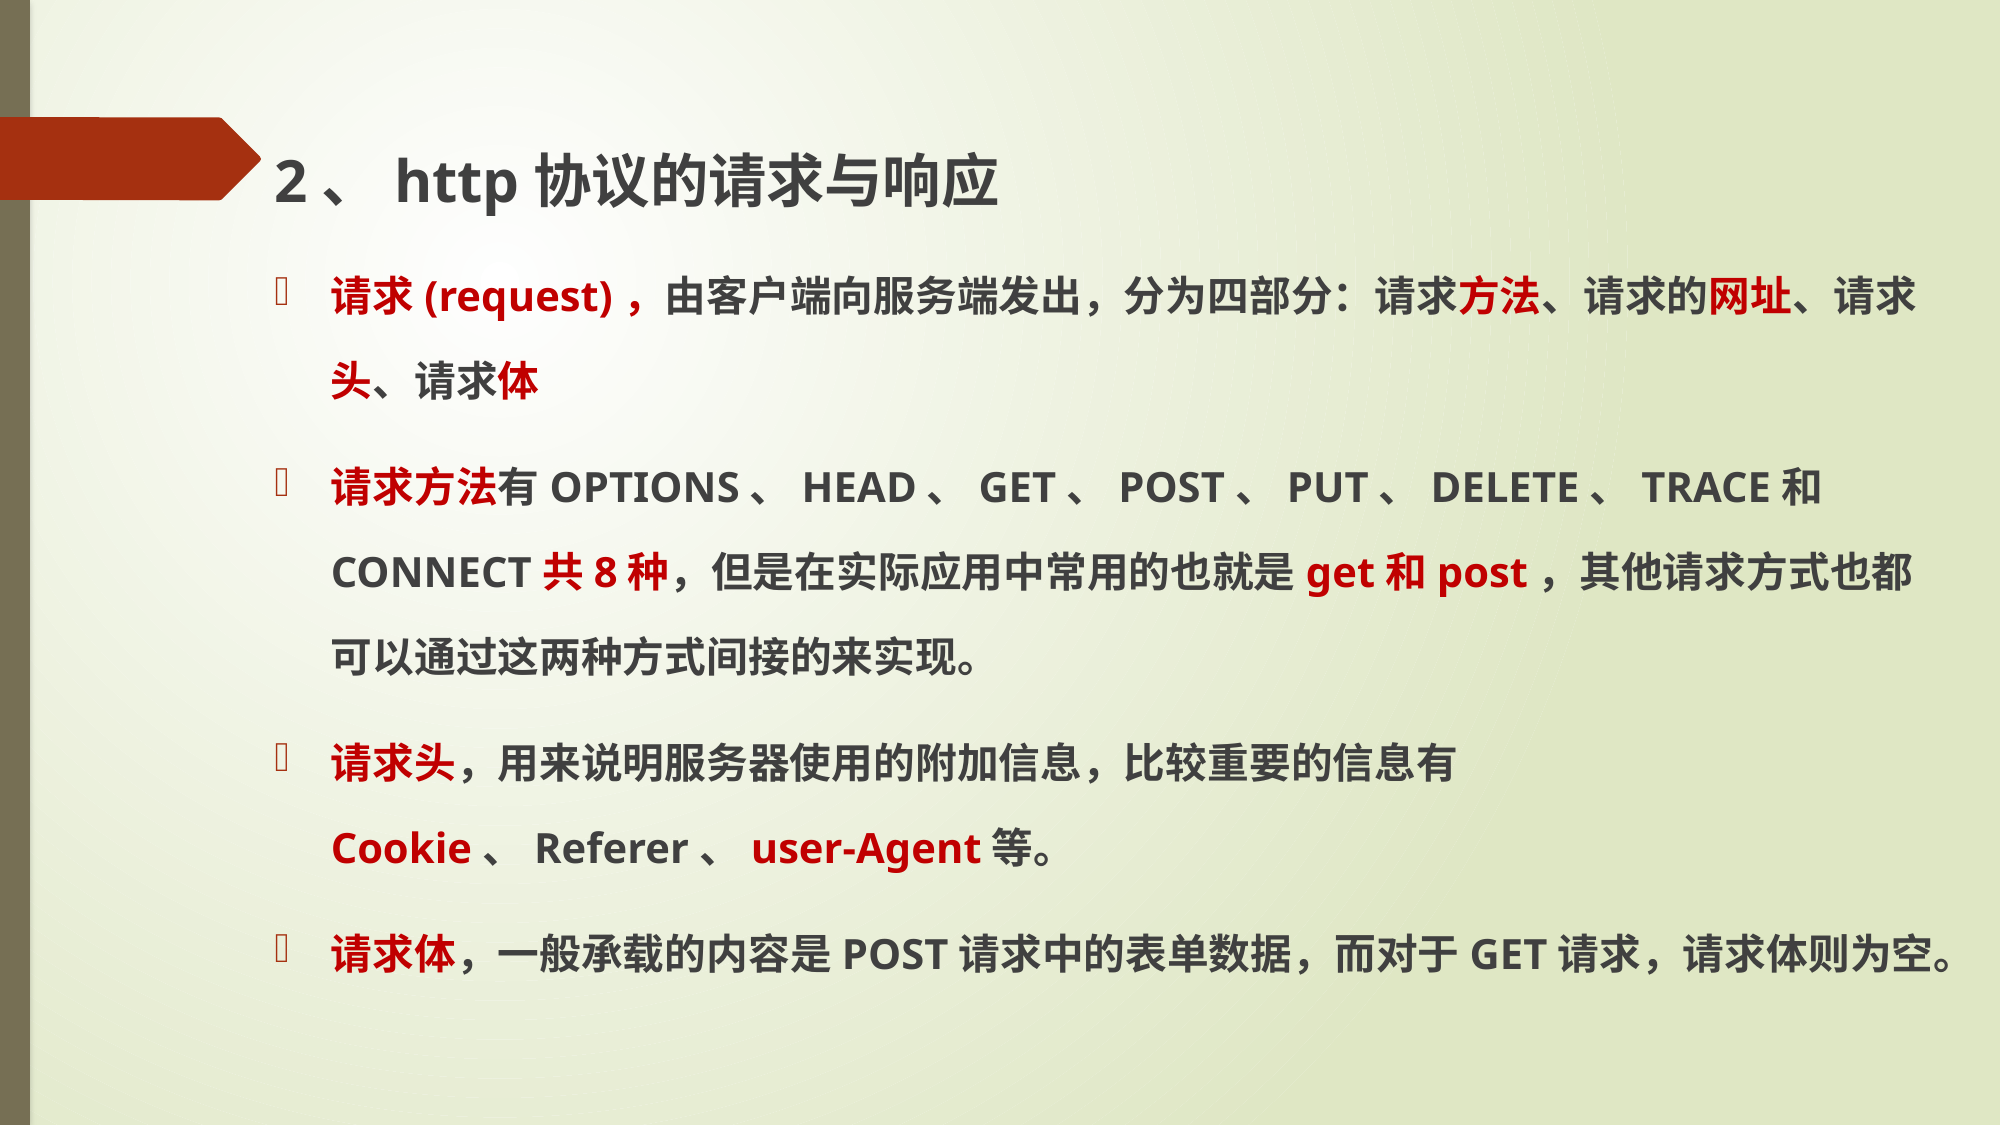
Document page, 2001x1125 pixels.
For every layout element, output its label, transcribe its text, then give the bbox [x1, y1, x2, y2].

list 2、http协议的请求与响应 请求(request)，由客户端向服务端发出，分为四部分：请求方法、请求的网址、请求头、请求体 请求方法有OPTIONS、HEAD、GET、POST、PUT、DELETE、TRACE和CONNECT共8种，但是在实际应用中常用的也就是get和post，其他请求方式也都可以通过这两种方式间接的来实现。 请求头，用来说明服务器使用的附加信息，比较重要的信息有Cookie、Referer、user-Agent等。 请求体，一般承载的内容是POST请求中的表单数据，而对于GET请求，请求体则为空。 [259, 87, 1963, 1085]
